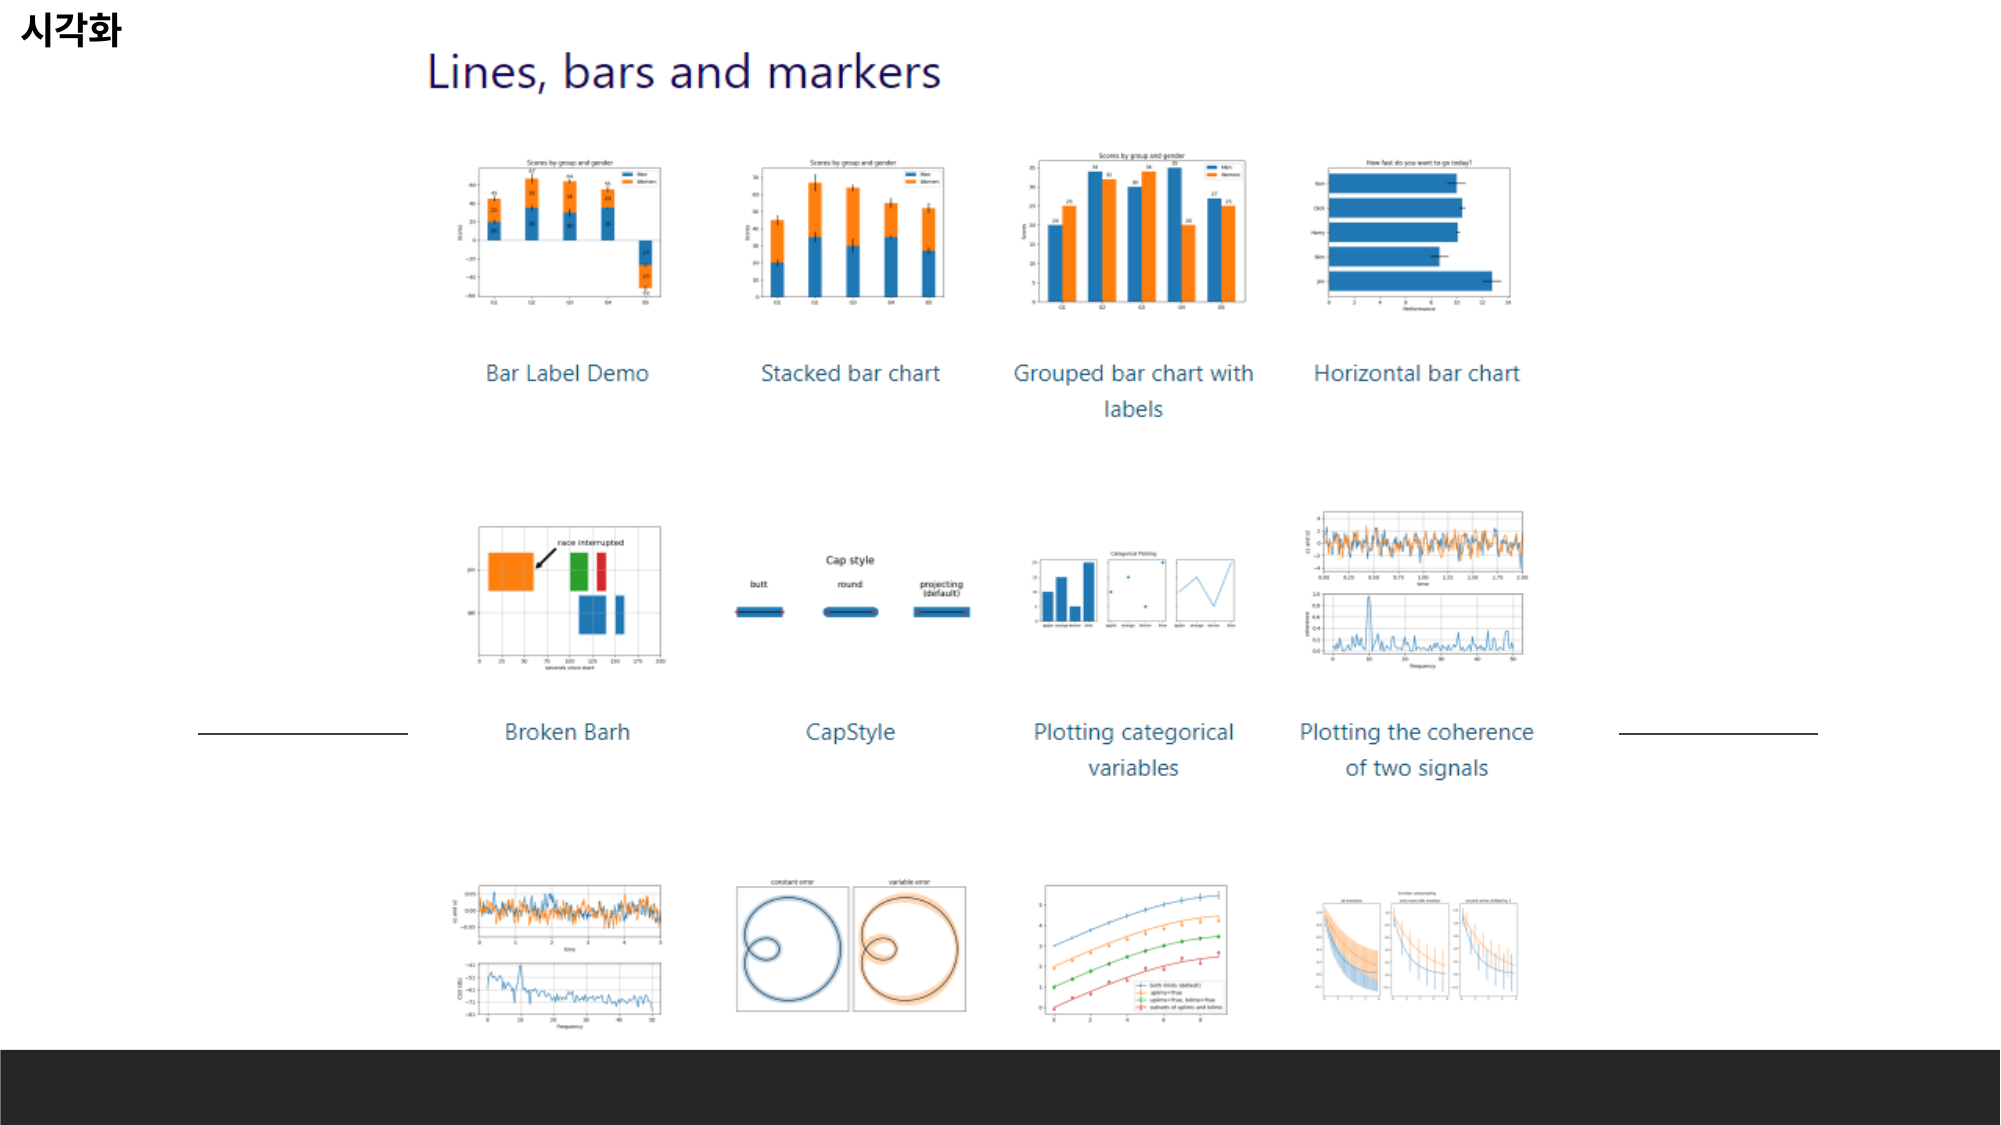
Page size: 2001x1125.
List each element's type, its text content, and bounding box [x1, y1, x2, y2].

text_box 시각화 [5, 0, 139, 60]
picture [408, 29, 1619, 1048]
